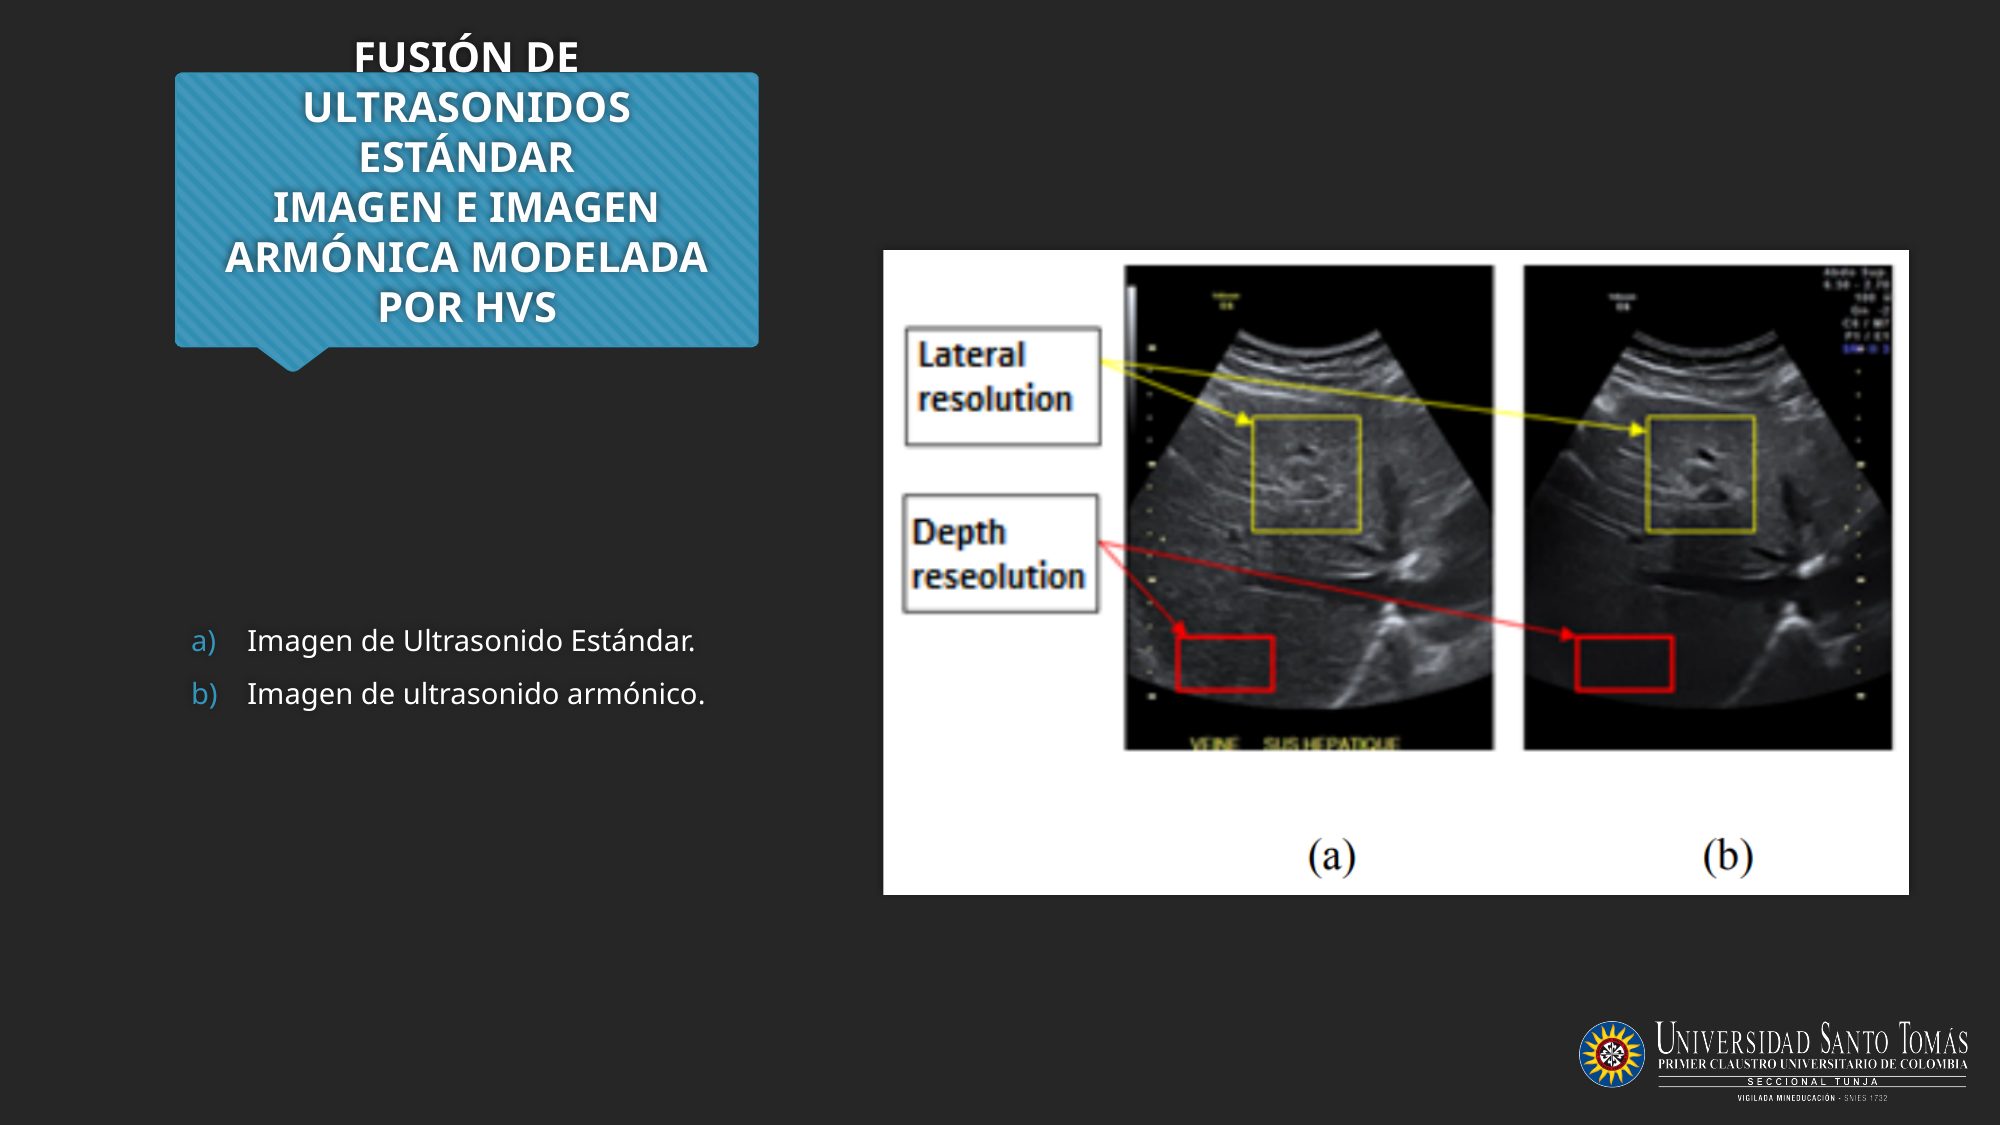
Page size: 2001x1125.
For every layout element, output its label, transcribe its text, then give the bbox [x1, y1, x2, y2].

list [883, 250, 1910, 895]
list Imagen de Ultrasonido Estándar. Imagen de ultrasonido armónico. [176, 370, 758, 962]
picture [1578, 1020, 1968, 1101]
title FUSIÓN DE ULTRASONIDOS ESTÁNDAR IMAGEN E IMAGEN ARMÓNICA MODELADA POR HVS [176, 73, 758, 339]
